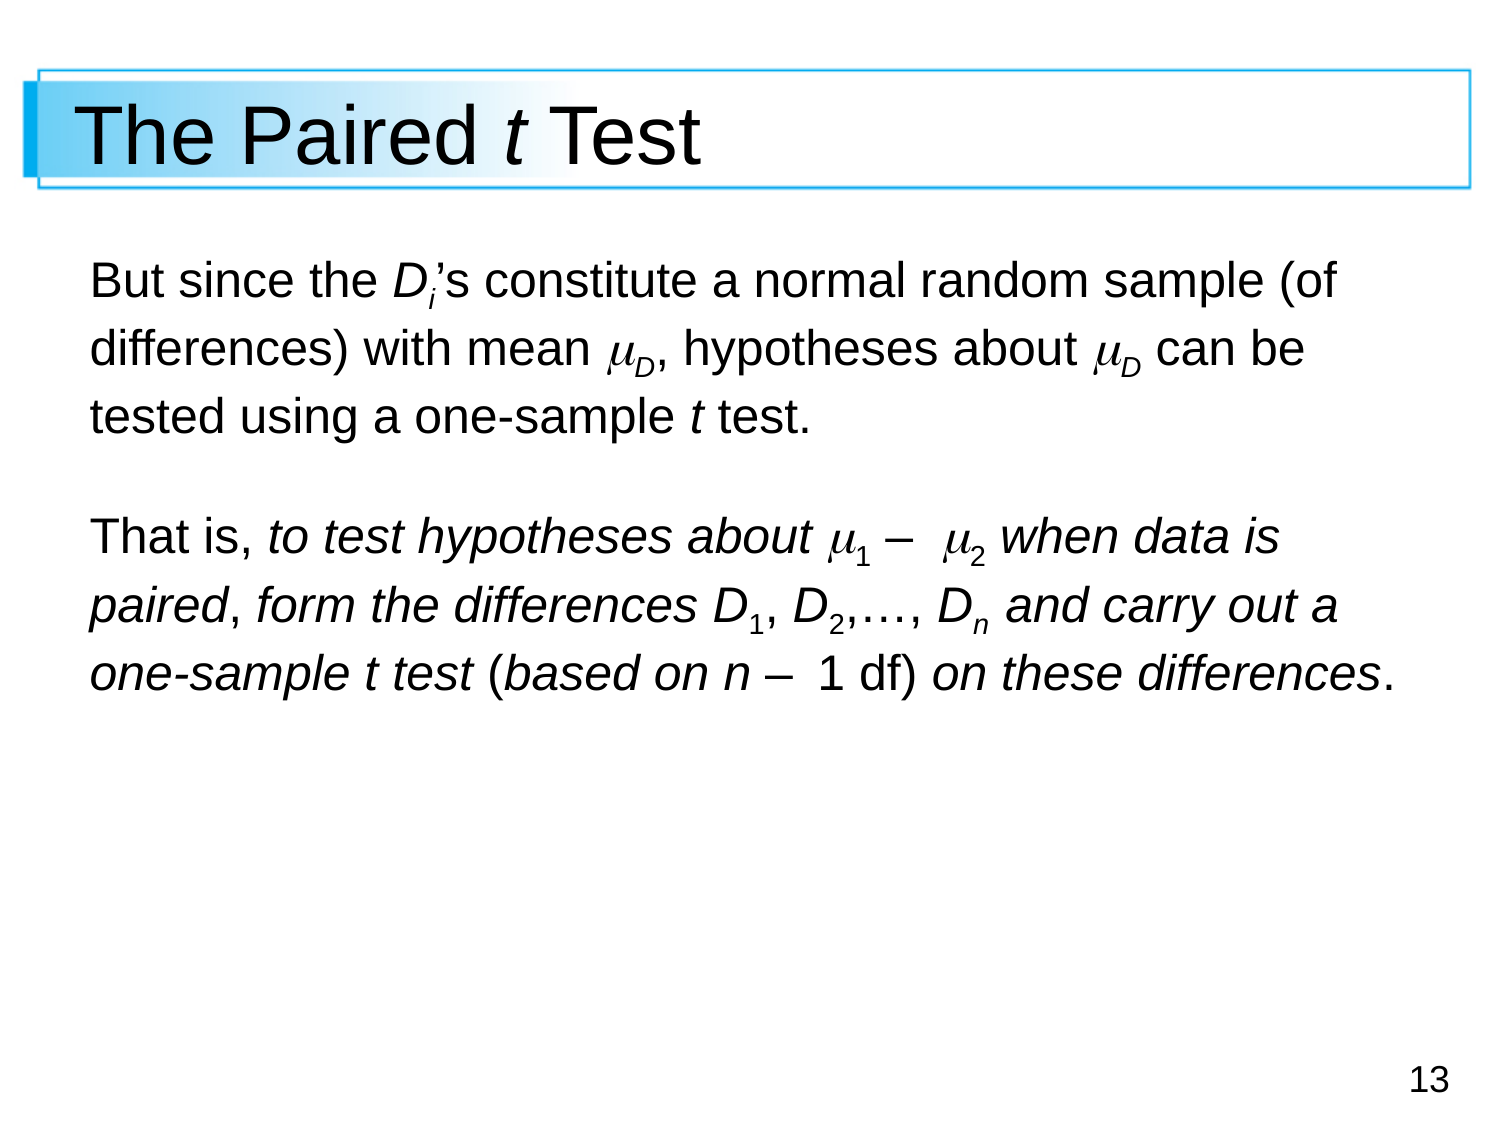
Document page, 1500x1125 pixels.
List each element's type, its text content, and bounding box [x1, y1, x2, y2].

picture [1409, 62, 1476, 200]
picture [14, 62, 58, 200]
title The Paired t Test [58, 37, 1409, 225]
text_box But since the Di’s constitute a normal random sample (of differences) with mean D, hypotheses about D can be tested using a one-sample t test. That is, to test hypotheses about 1 – 2 when data is paired, form the differences D1, D2,…, Dn and carry out a one-sample t test (based on n – 1 df) on these differences. [74, 239, 1425, 1103]
